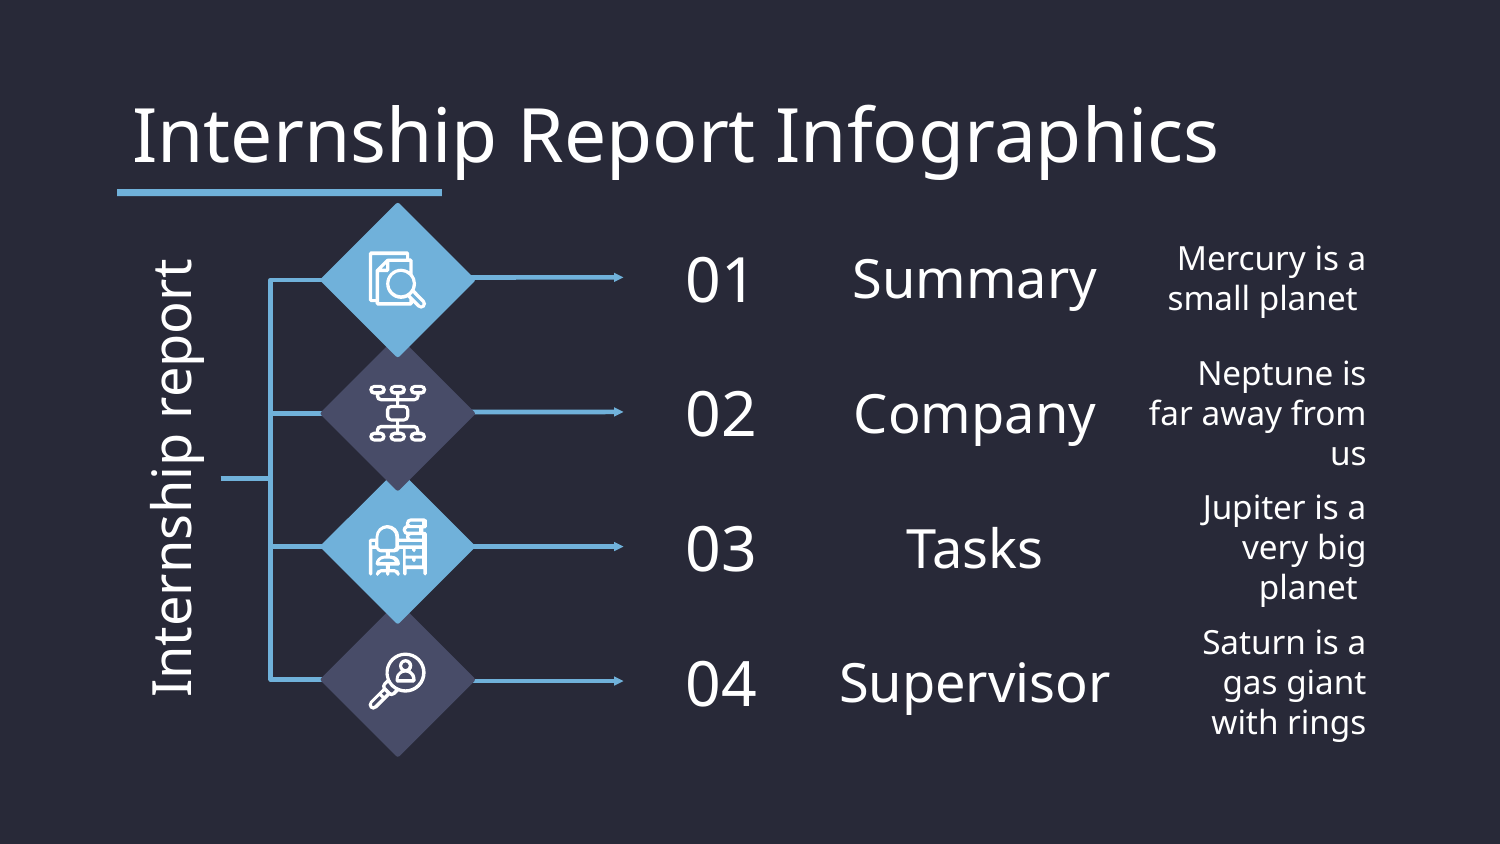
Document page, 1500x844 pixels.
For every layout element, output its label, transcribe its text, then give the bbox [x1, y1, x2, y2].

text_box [220, 478, 324, 680]
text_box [623, 231, 1382, 323]
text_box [220, 279, 324, 412]
text_box [327, 613, 473, 755]
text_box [623, 366, 1382, 458]
text_box [329, 480, 472, 622]
text_box [329, 347, 471, 489]
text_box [623, 501, 1382, 592]
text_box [220, 413, 324, 477]
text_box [623, 635, 1382, 727]
text_box [369, 384, 427, 442]
text_box [368, 251, 427, 309]
text_box Internship report [117, 219, 221, 738]
text_box [368, 518, 427, 576]
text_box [367, 652, 428, 710]
title Internship Report Infographics [116, 88, 1383, 177]
text_box [323, 205, 469, 355]
